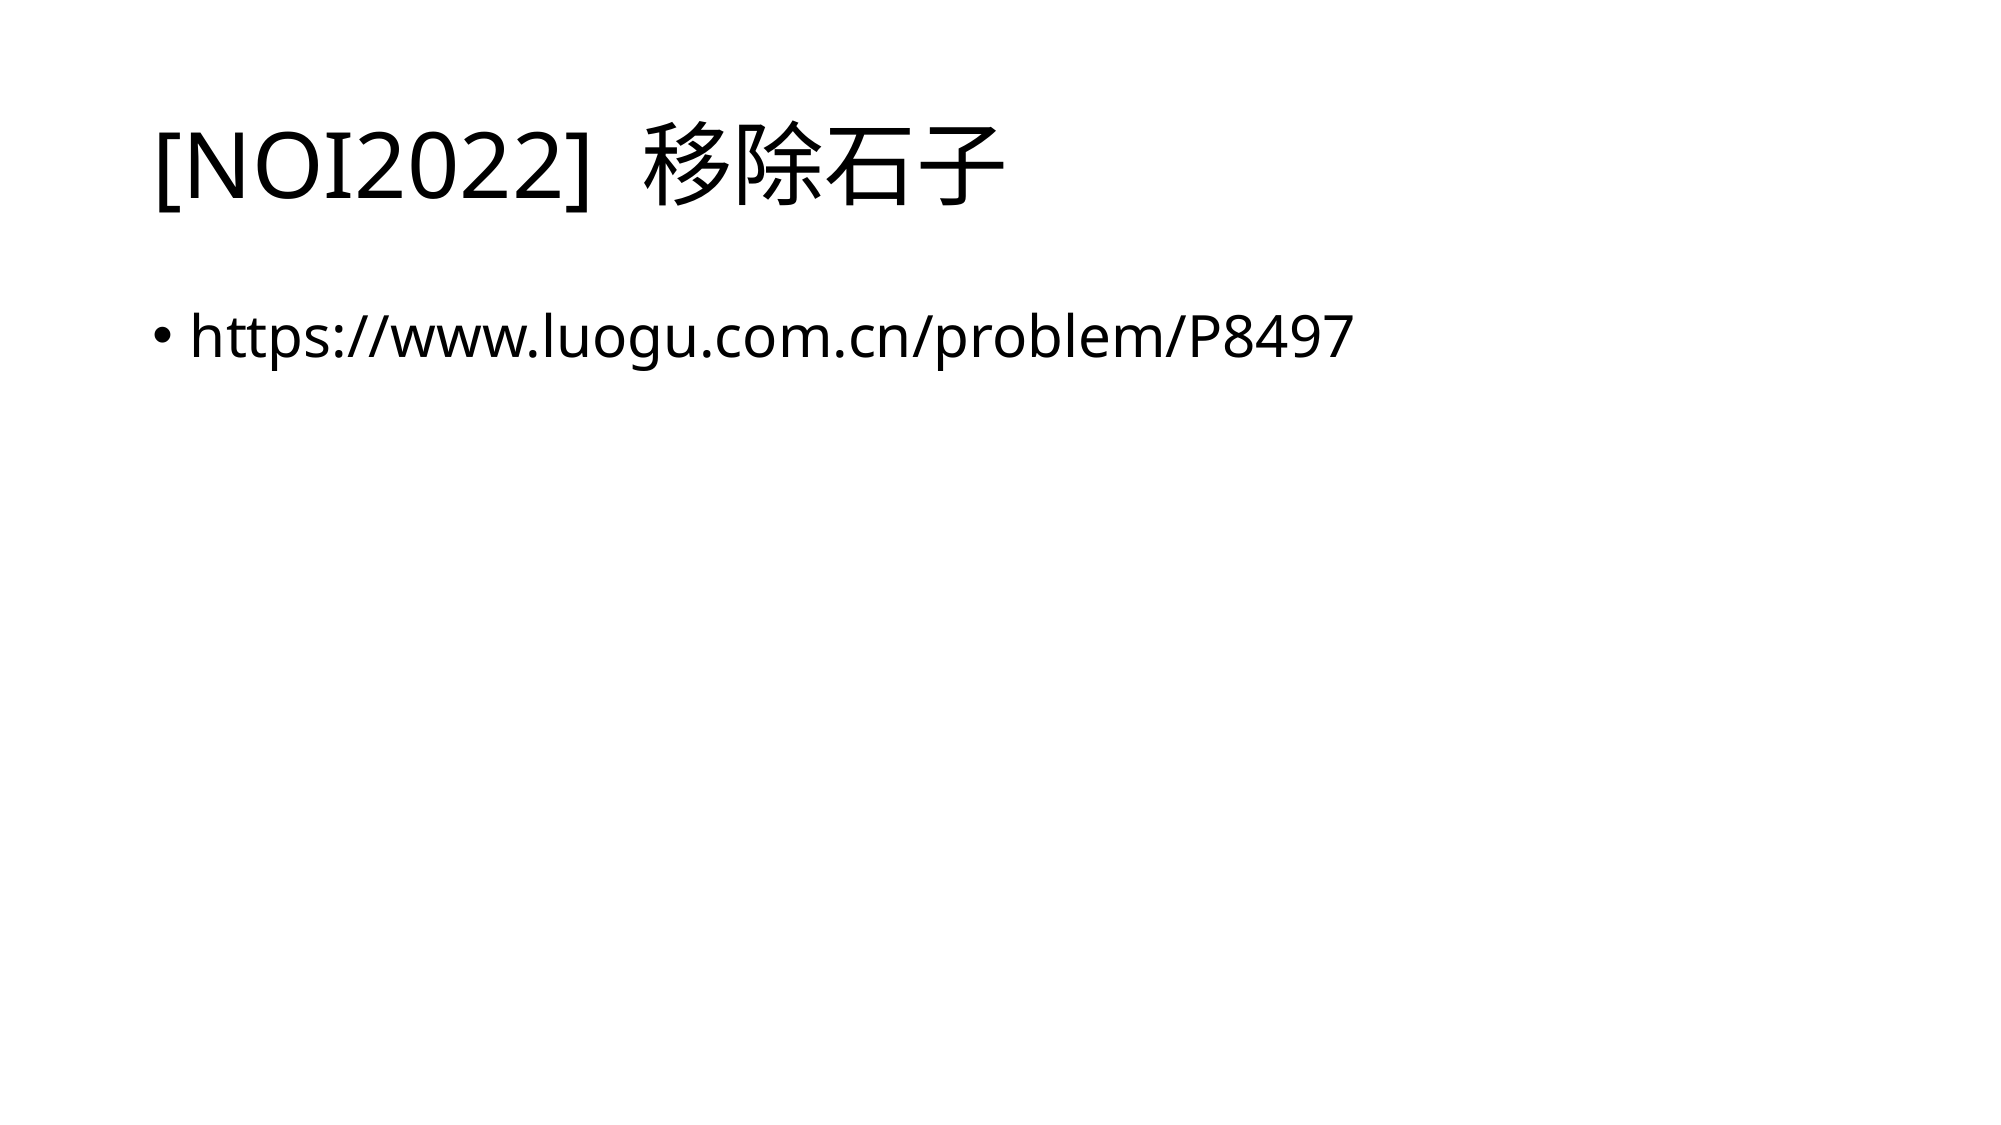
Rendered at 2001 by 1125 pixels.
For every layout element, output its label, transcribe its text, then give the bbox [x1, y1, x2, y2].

list https://www.luogu.com.cn/problem/P8497 [137, 299, 1863, 1014]
title [NOI2022] 移除石子 [137, 59, 1863, 278]
